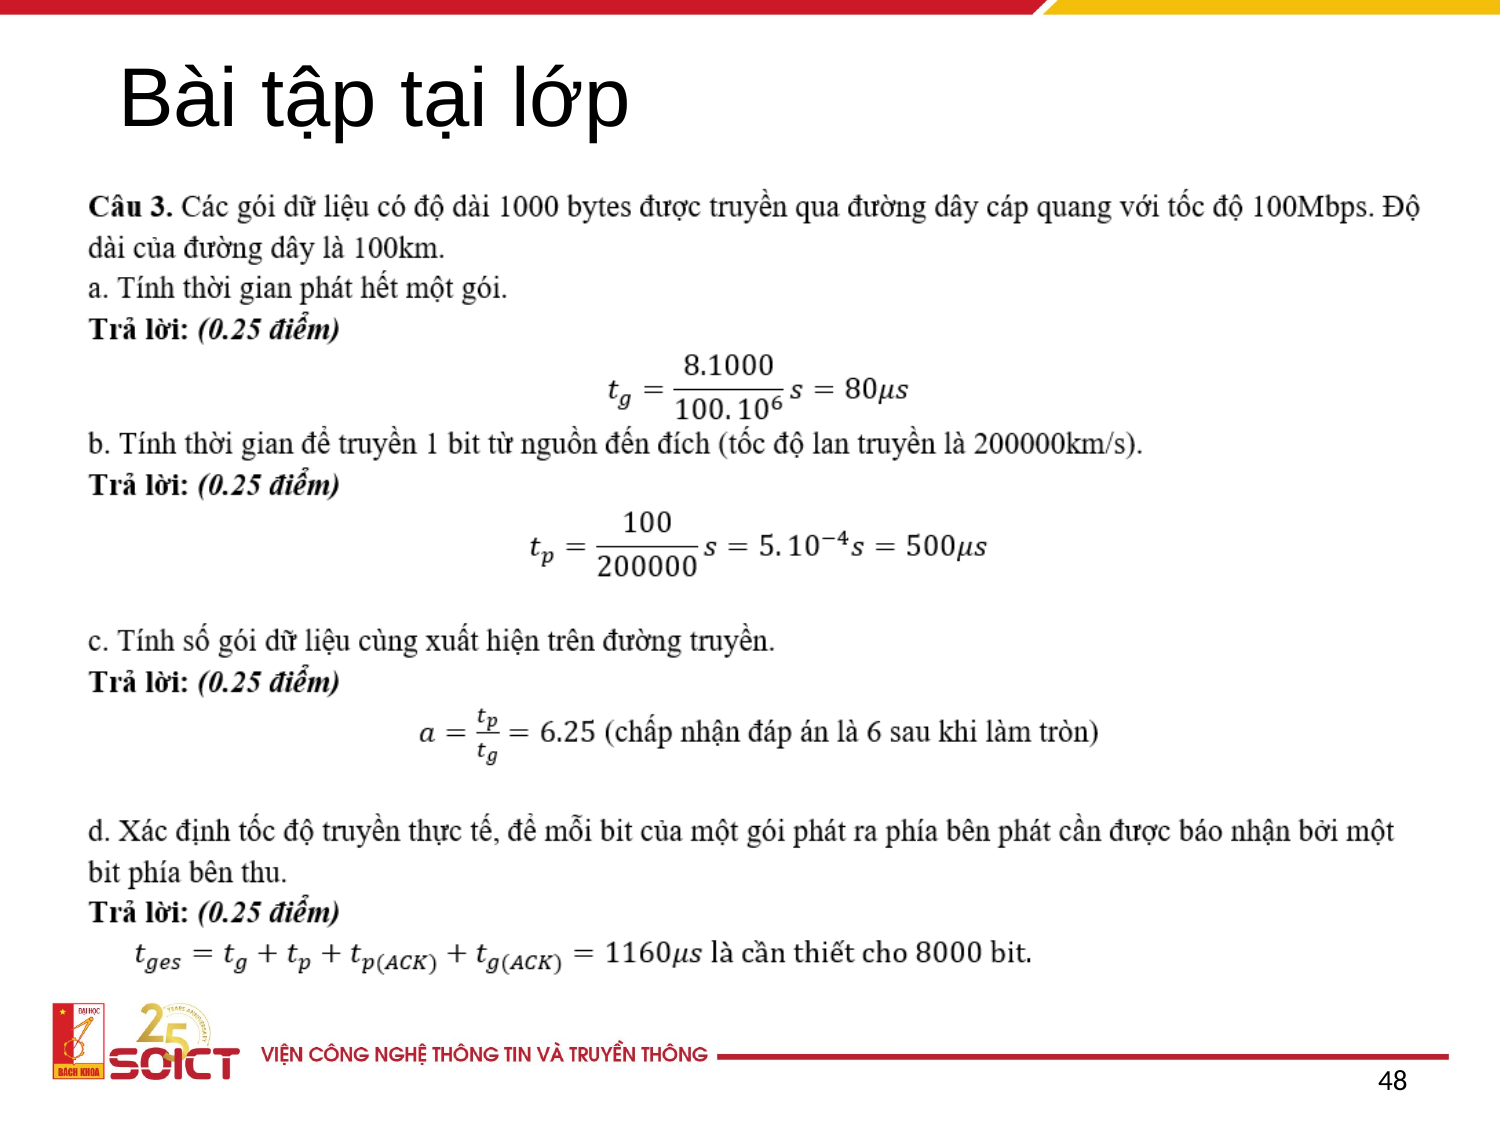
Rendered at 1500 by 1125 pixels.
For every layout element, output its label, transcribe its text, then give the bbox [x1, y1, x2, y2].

title Bài tập tại lớp [103, 38, 1397, 161]
slide_number 48 [1328, 1049, 1423, 1109]
picture [0, 0, 1500, 1125]
